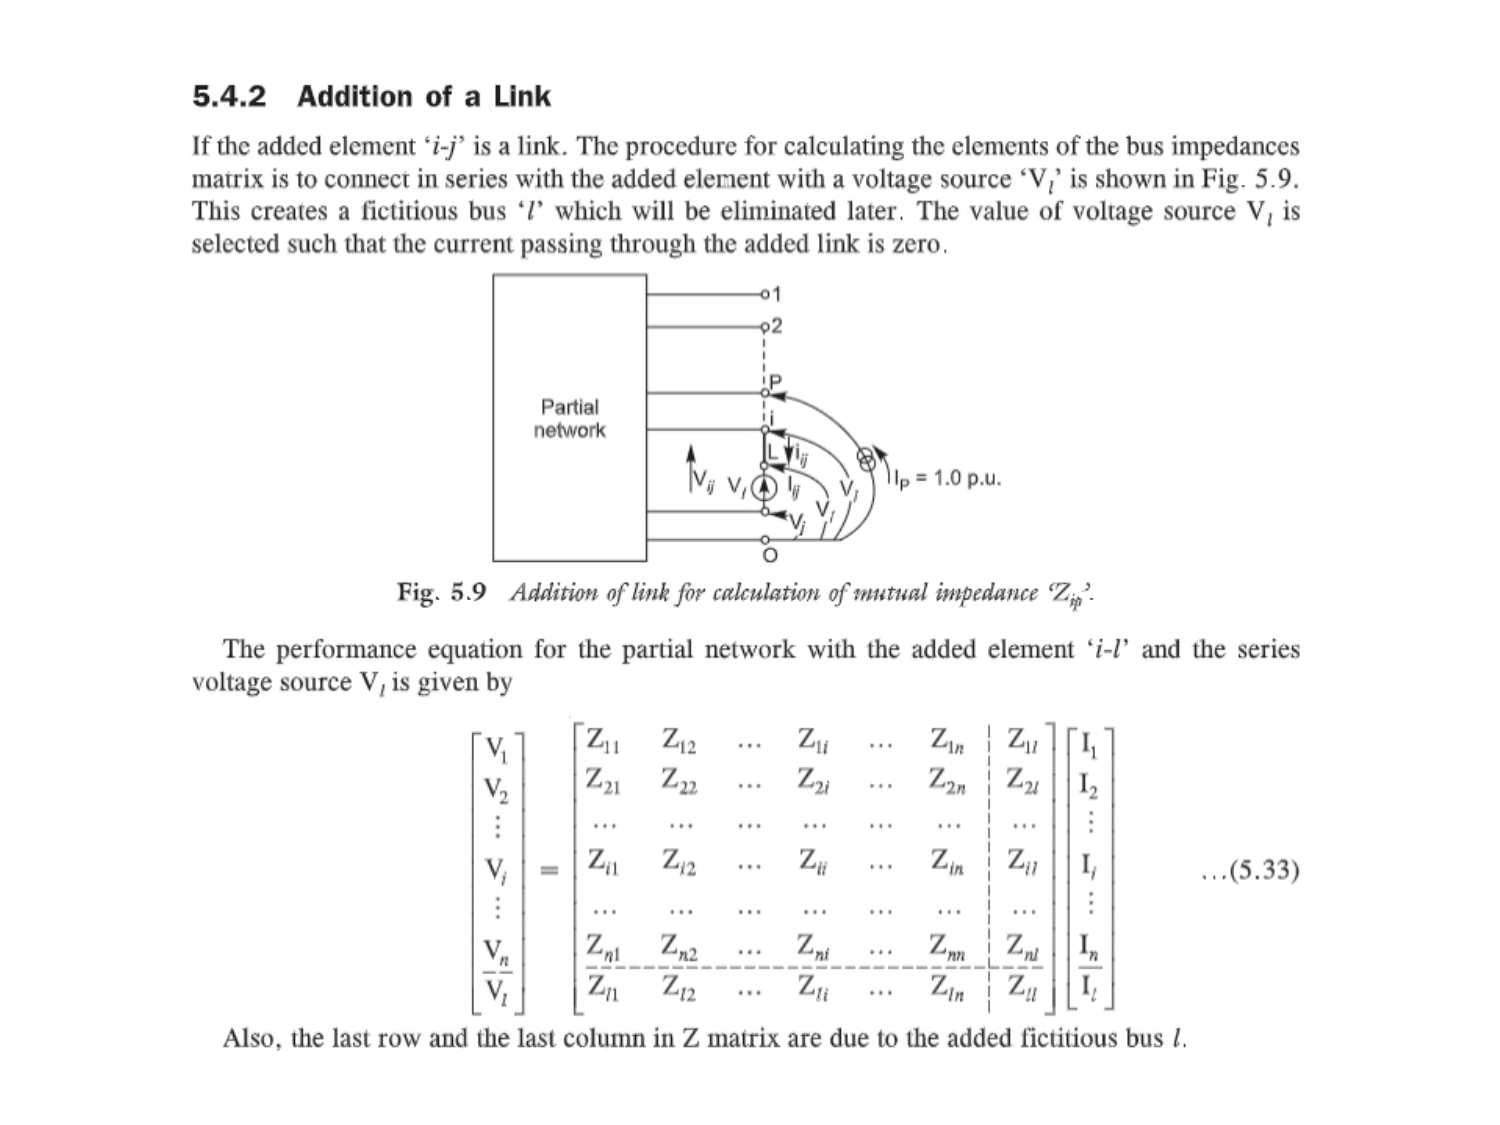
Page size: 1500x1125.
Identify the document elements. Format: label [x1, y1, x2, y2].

picture [136, 65, 1364, 1060]
